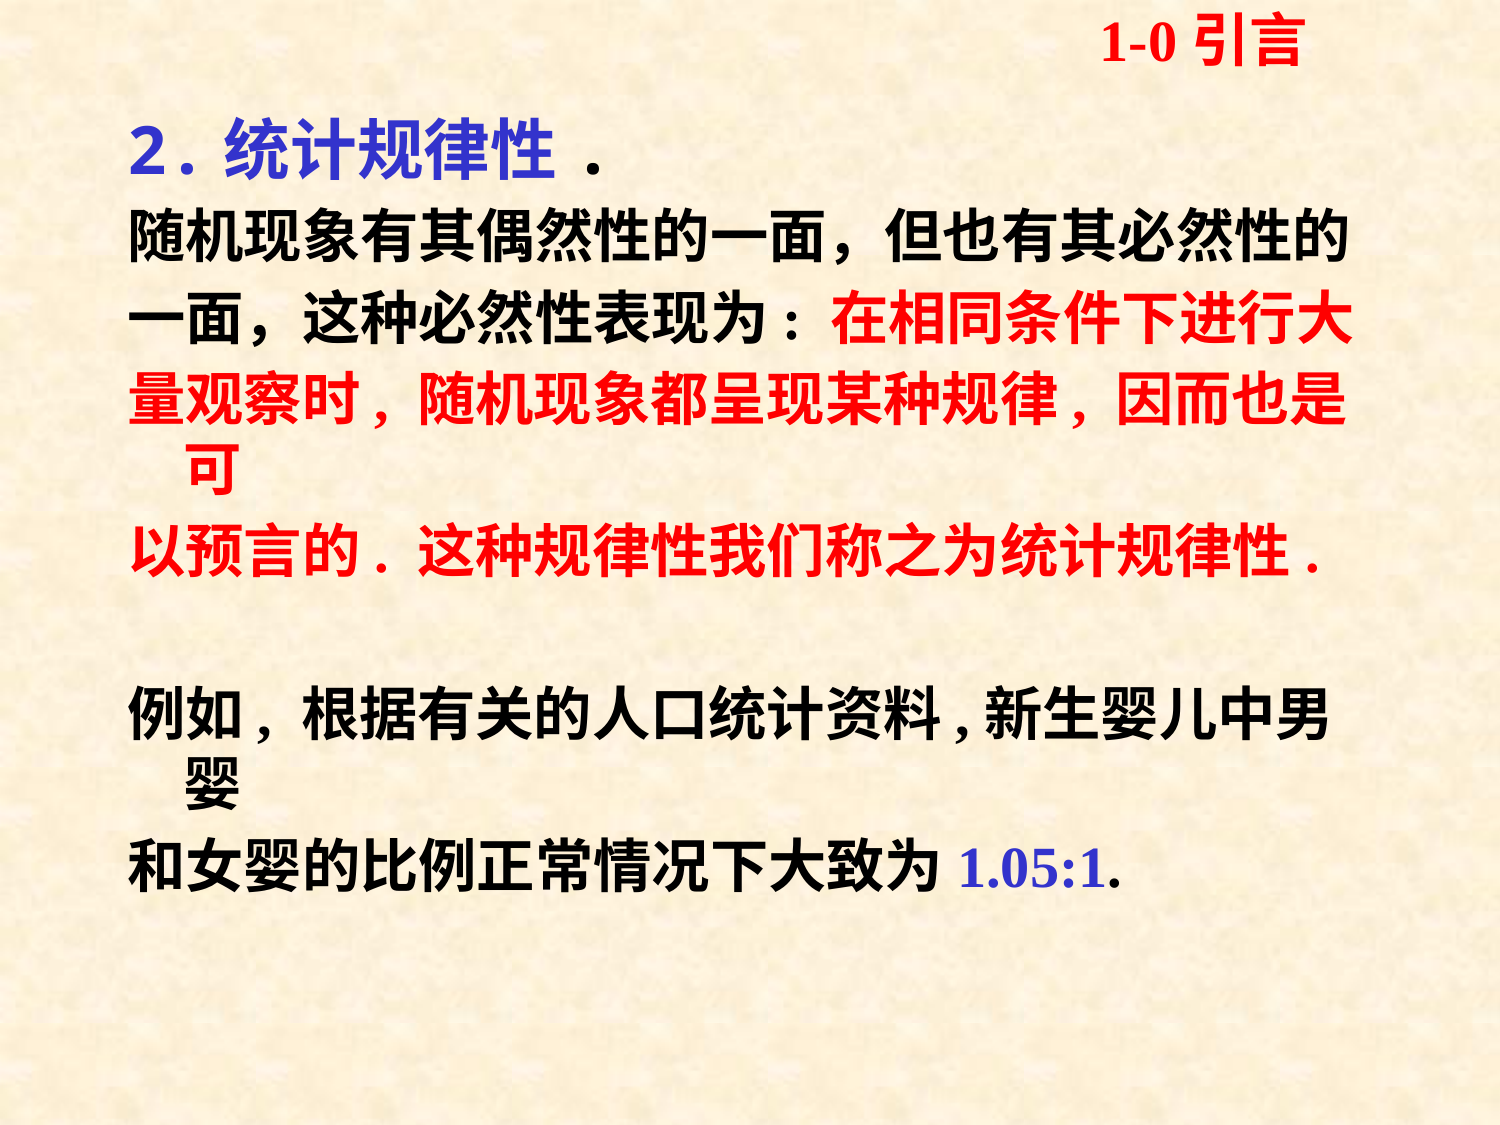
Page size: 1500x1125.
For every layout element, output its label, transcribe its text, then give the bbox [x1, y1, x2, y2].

list 2.统计规律性. 随机现象有其偶然性的一面，但也有其必然性的 一面，这种必然性表现为: 在相同条件下进行大 量观察时, 随机现象都呈现某种规律, 因而也是可 以预言的. 这种规律性我们称之为统计规律性. 例如, 根据有关的人口统计资料,新生婴儿中男婴 和女婴的比例正常情况下大致为1.05:1. [112, 99, 1388, 1001]
picture [0, 0, 1500, 1125]
text_box 1-0引言 [1084, 0, 1323, 81]
